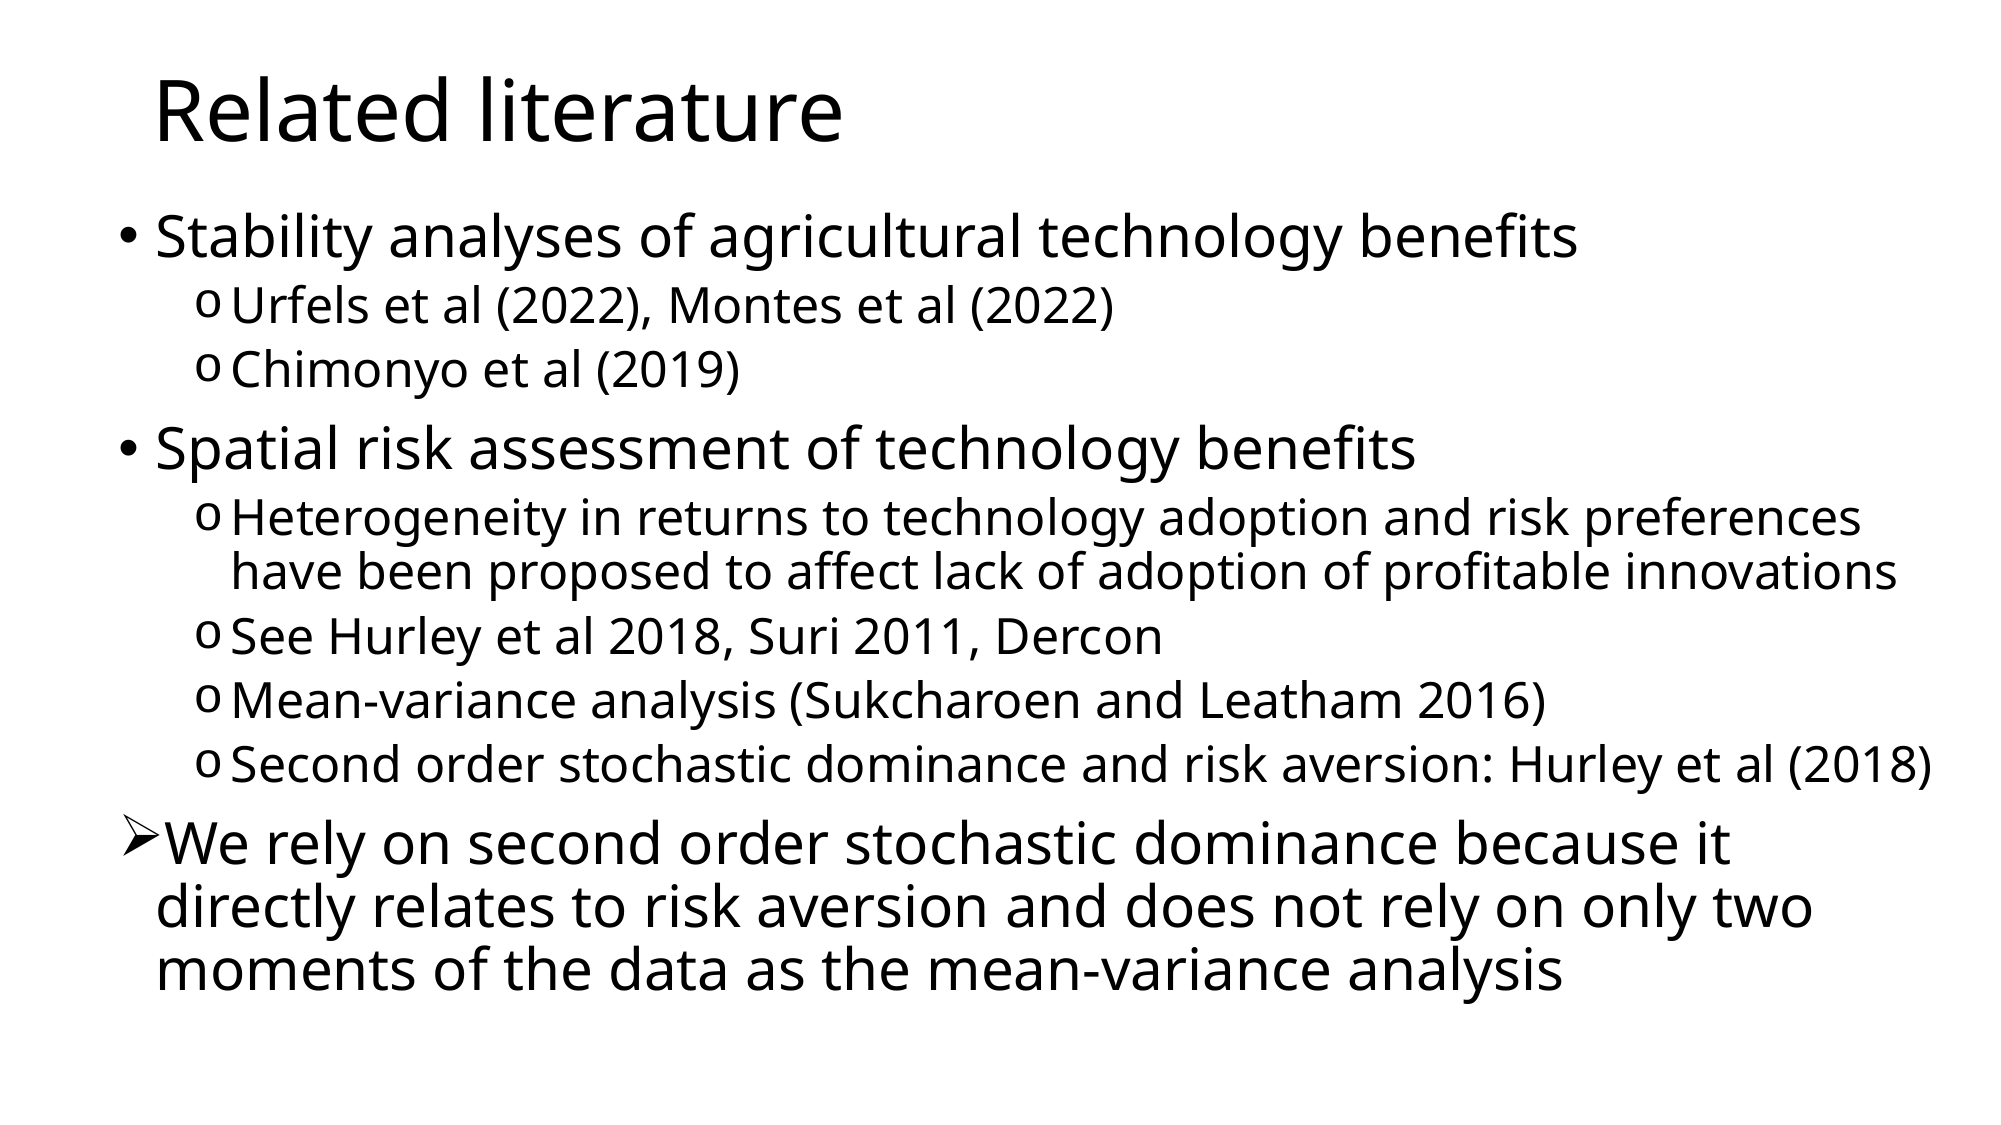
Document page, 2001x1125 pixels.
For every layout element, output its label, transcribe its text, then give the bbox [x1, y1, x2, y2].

list Stability analyses of agricultural technology benefits Urfels et al (2022), Montes et al (2022) Chimonyo et al (2019) Spatial risk assessment of technology benefits Heterogeneity in returns to technology adoption and risk preferences have been proposed to affect lack of adoption of profitable innovations See Hurley et al 2018, Suri 2011, Dercon Mean-variance analysis (Sukcharoen and Leatham 2016) Second order stochastic dominance and risk aversion: Hurley et al (2018) We rely on second order stochastic dominance because it directly relates to risk aversion and does not rely on only two moments of the data as the mean-variance analysis [103, 199, 1956, 1091]
title Related literature [137, 59, 1863, 168]
